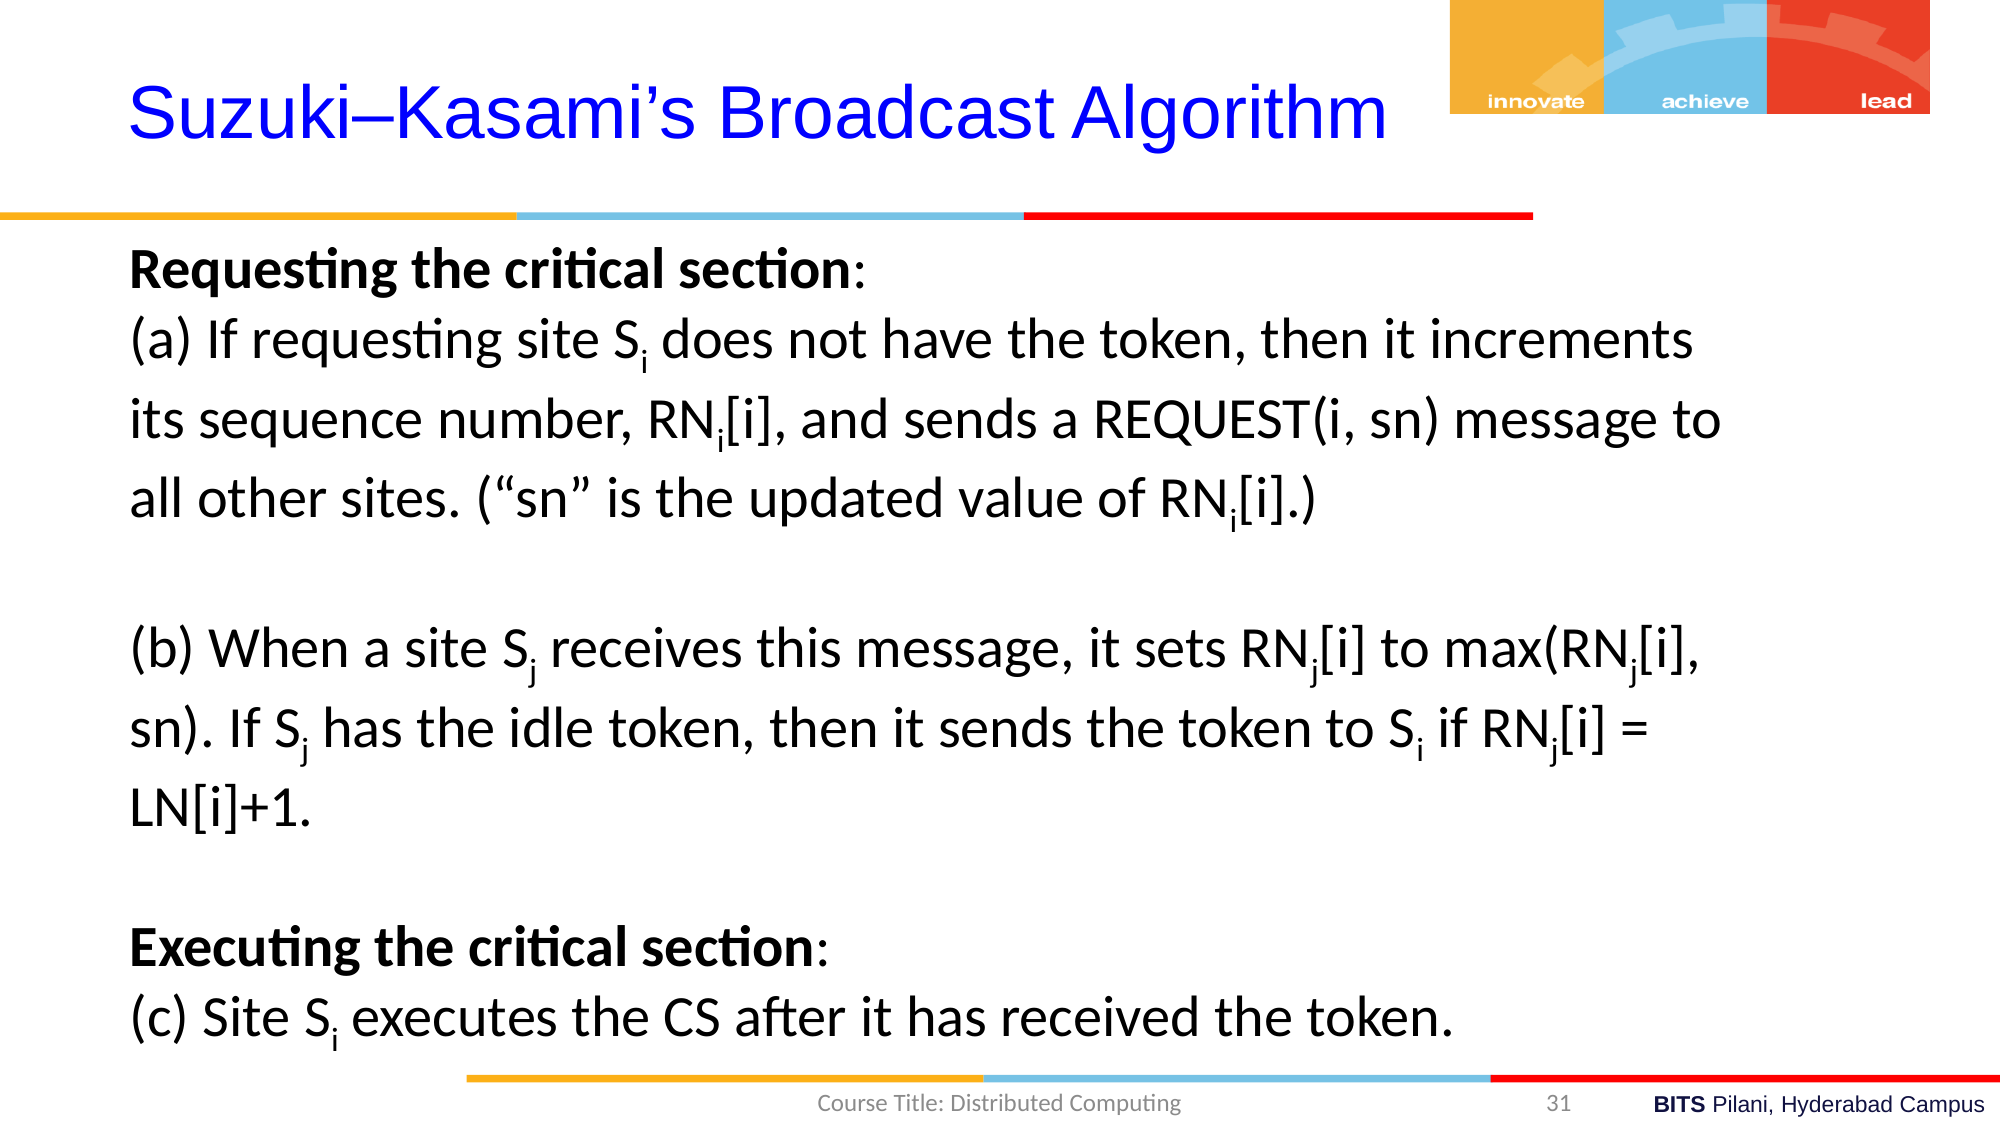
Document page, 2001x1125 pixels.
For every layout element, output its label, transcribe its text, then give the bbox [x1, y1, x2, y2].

text_box Requesting the critical section: (a) If requesting site Si does not have the token, then it increments its sequence number, RNi[i], and sends a REQUEST(i, sn) message to all other sites. (“sn” is the updated value of RNi[i].) (b) When a site Sj receives this message, it sets RNj[i] to max(RNj[i], sn). If Sj has the idle token, then it sends the token to Si if RNj[i] = LN[i]+1. Executing the critical section: (c) Site Si executes the CS after it has received the token. [114, 222, 1760, 1066]
list Suzuki–Kasami’s Broadcast Algorithm [66, 14, 1450, 203]
slide_number 31 [1383, 1071, 1587, 1125]
footer Course Title: Distributed Computing [662, 1071, 1338, 1125]
picture [1449, 0, 1930, 114]
